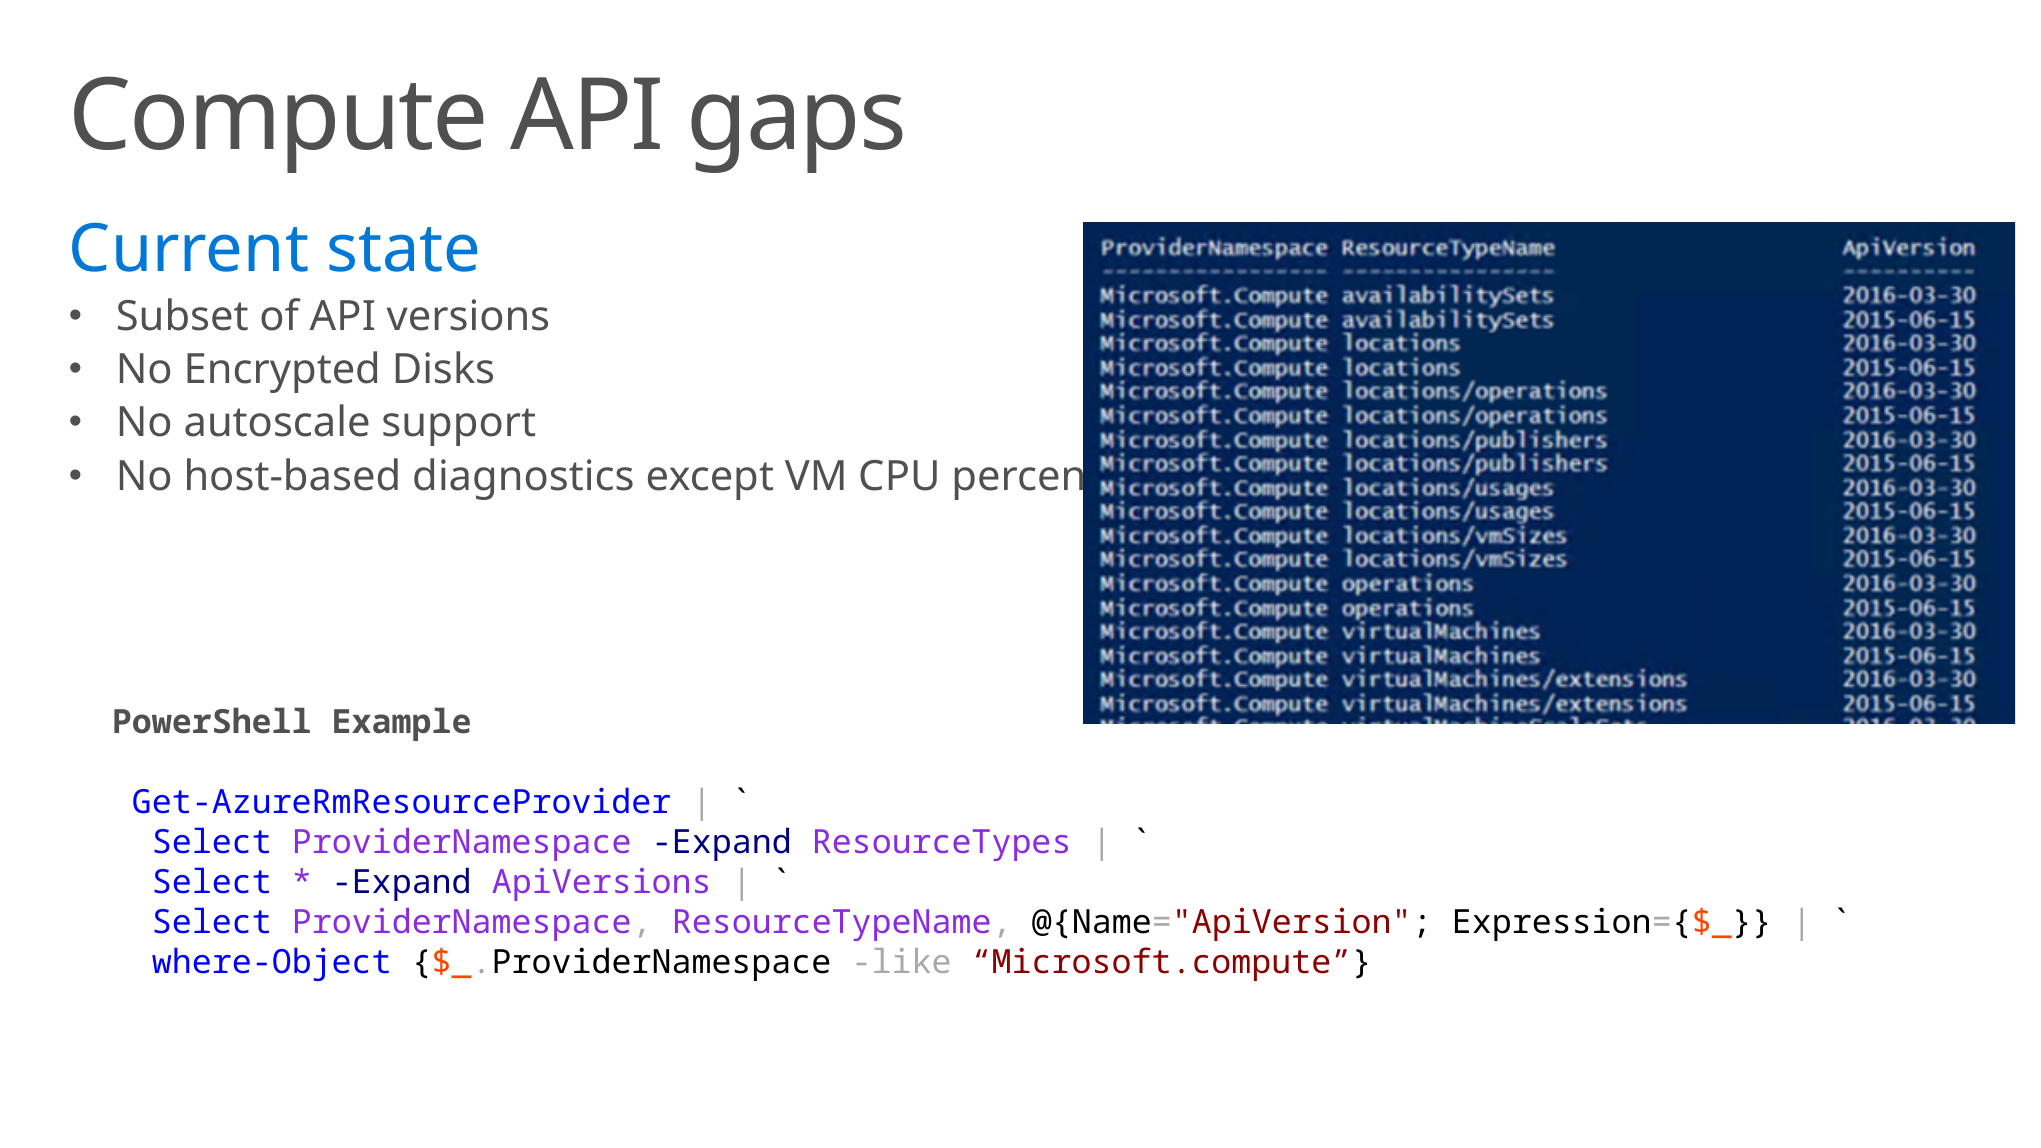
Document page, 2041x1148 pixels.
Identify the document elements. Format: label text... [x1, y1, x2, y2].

list Current state Subset of API versions No Encrypted Disks No autoscale support No host-based diagnostics except VM CPU percentage [45, 199, 1996, 880]
title Compute API gaps [45, 48, 1996, 199]
picture [1082, 222, 2016, 724]
text_box PowerShell Example Get-AzureRmResourceProvider | ` Select ProviderNamespace -Expand ResourceTypes | ` Select * -Expand ApiVersions | ` Select ProviderNamespace, ResourceTypeName, @{Name="ApiVersion"; Expression={$_}} | ` where-Object {$_.ProviderNamespace -like “Microsoft.compute”} [97, 692, 1871, 988]
